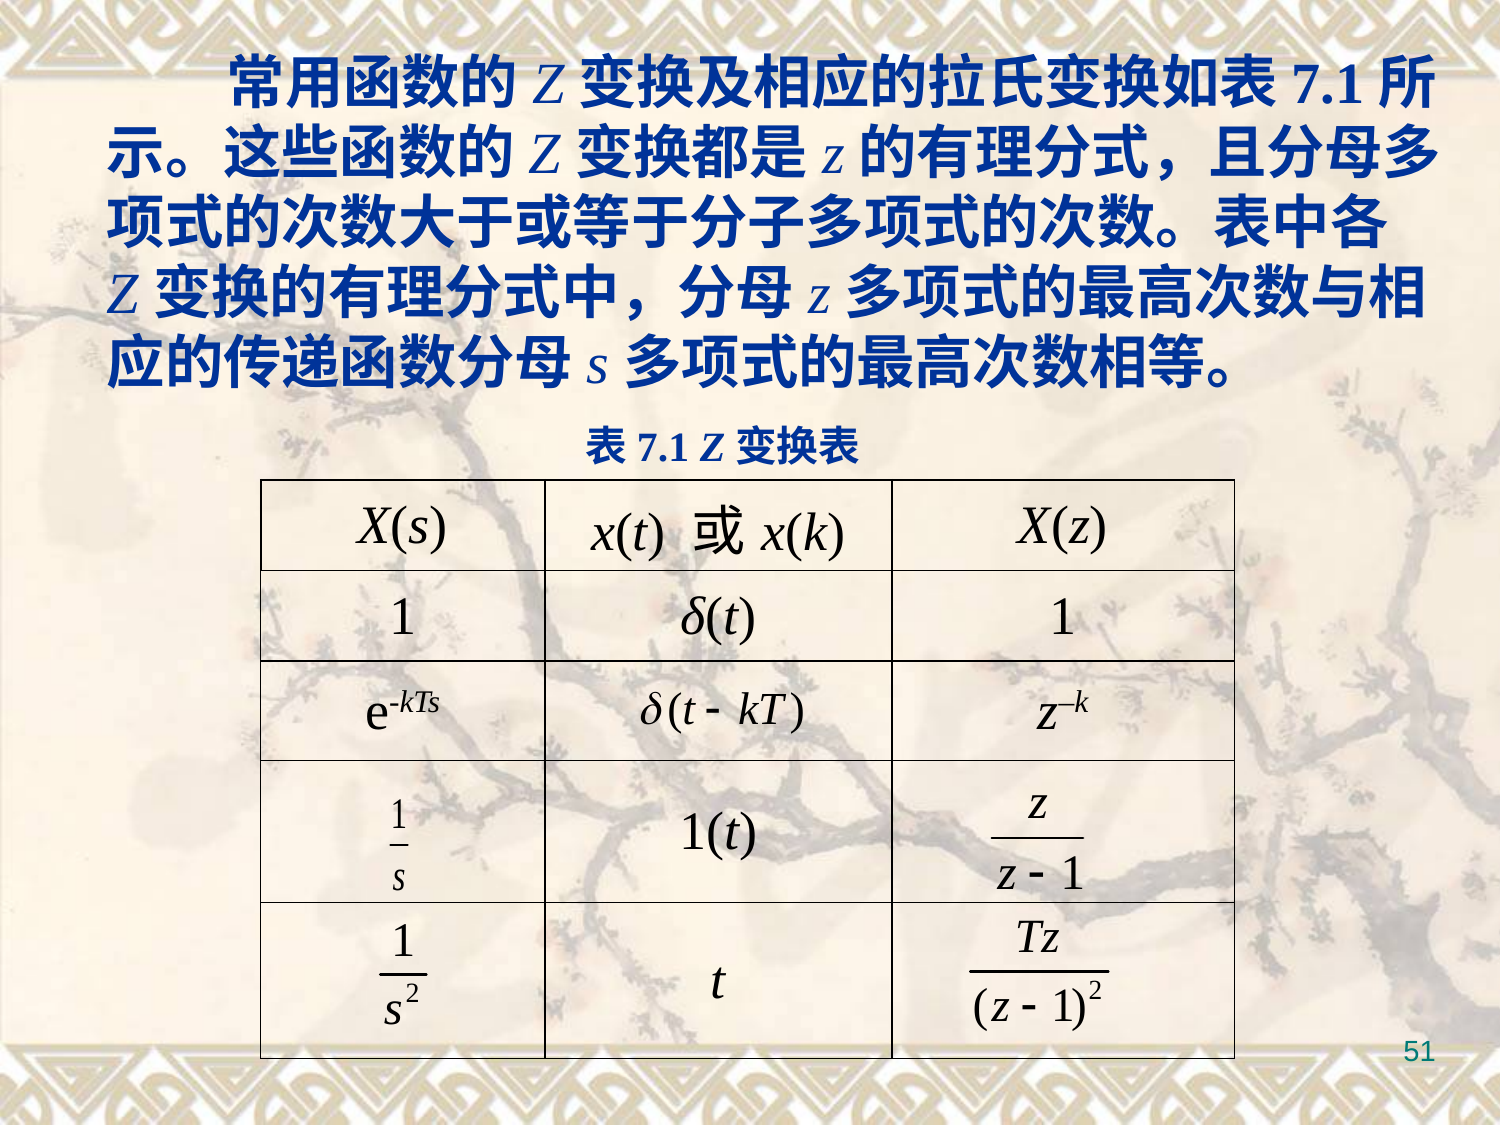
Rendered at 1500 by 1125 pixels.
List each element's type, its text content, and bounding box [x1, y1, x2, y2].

table_cell 1(t) [546, 761, 891, 766]
table_header X(s) [262, 481, 544, 570]
picture [0, 0, 1500, 1125]
table_cell [893, 761, 1234, 902]
table_cell z–k [893, 662, 1234, 760]
table_cell [261, 761, 544, 902]
table_cell 1 [893, 571, 1234, 660]
text_box 51 [1074, 1024, 1451, 1103]
table_cell δ(t) [546, 571, 891, 660]
table_header X(z) [893, 481, 1234, 570]
text_box 常用函数的Z变换及相应的拉氏变换如表7.1所 示。这些函数的Z变换都是z的有理分式，且分母多 项式的次数大于或等于分子多项式的次数。表中各 Z变换的有理分式中，分母z多项式的最高次数与相 应的传递函数分母s多项式的最高次数相等。 [92, 37, 1459, 403]
table_cell e-kTs [261, 662, 544, 760]
table_cell [546, 662, 891, 760]
table_cell 1 [261, 571, 544, 660]
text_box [635, 686, 811, 741]
text_box 表7.1 Z变换表 [525, 412, 921, 478]
table_header x(t) 或x(k) [546, 481, 891, 570]
table_cell [261, 903, 544, 1058]
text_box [371, 767, 1123, 1048]
table_cell [893, 903, 1234, 1058]
